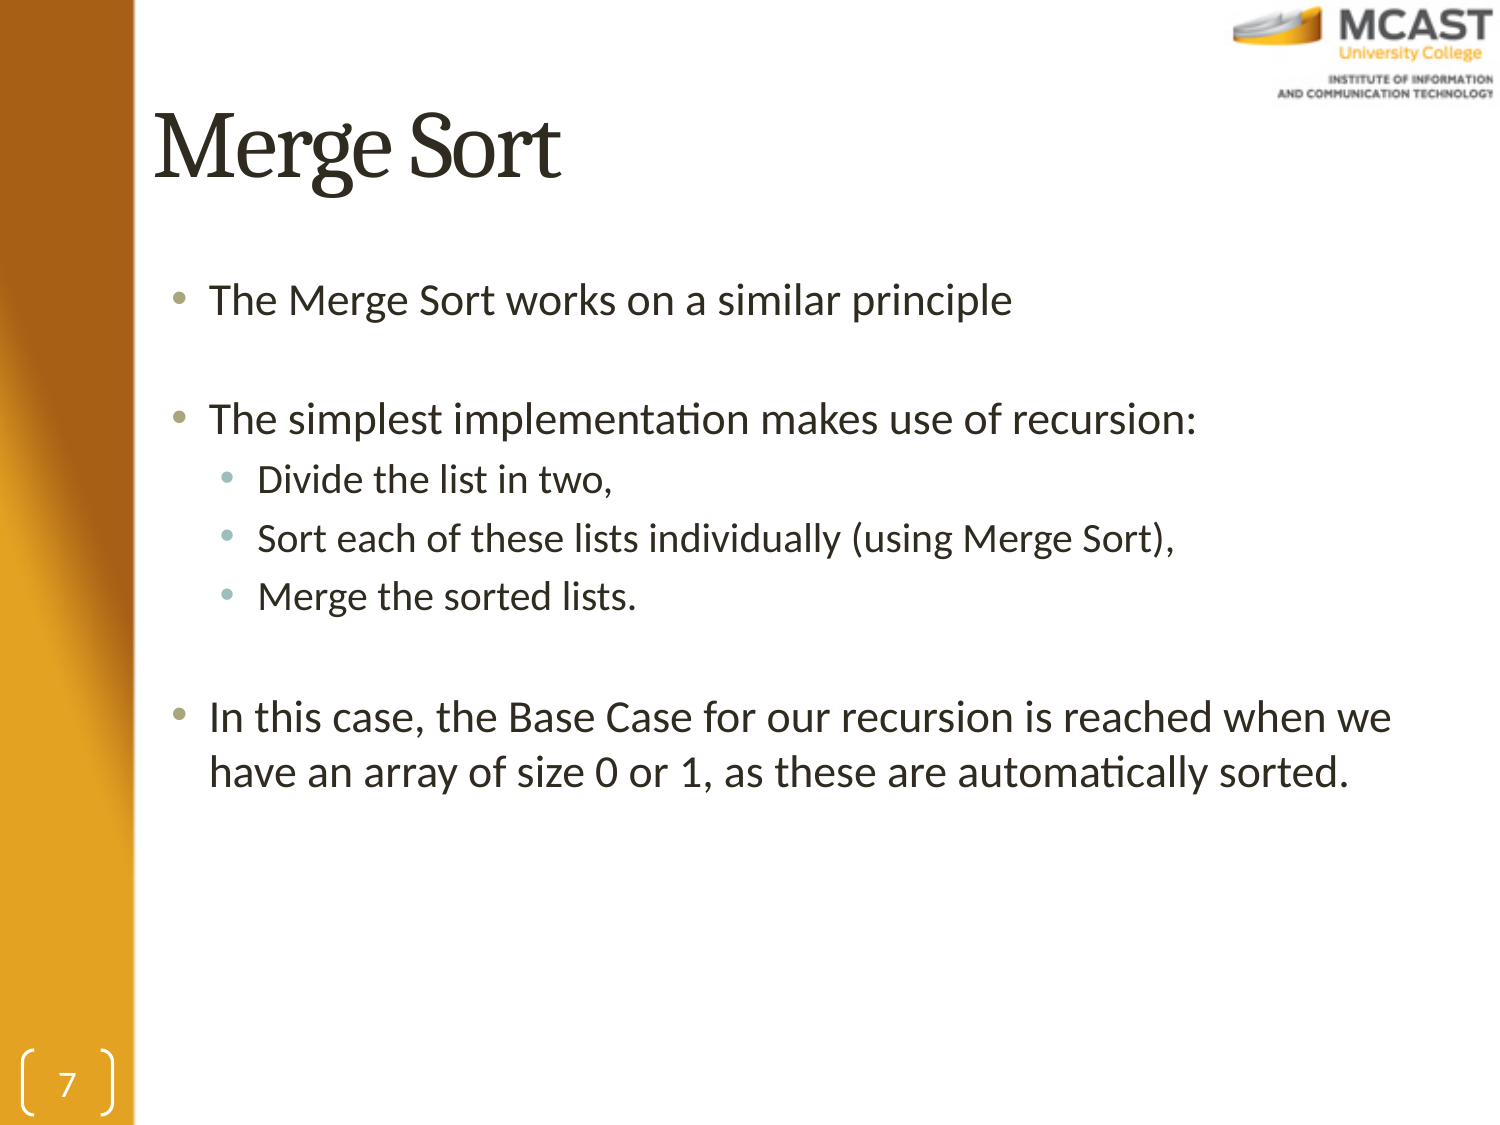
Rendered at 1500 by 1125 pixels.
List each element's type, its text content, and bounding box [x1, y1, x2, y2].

slide_number 7 [20, 1048, 115, 1117]
list The Merge Sort works on a similar principle The simplest implementation makes use of recursion: Divide the list in two, Sort each of these lists individually (using Merge Sort), Merge the sorted lists. In this case, the Base Case for our recursion is reached when we have an array of size 0 or 1, as these are automatically sorted. [137, 262, 1500, 1050]
picture [0, 0, 1500, 1125]
title Merge Sort [137, 45, 1263, 233]
